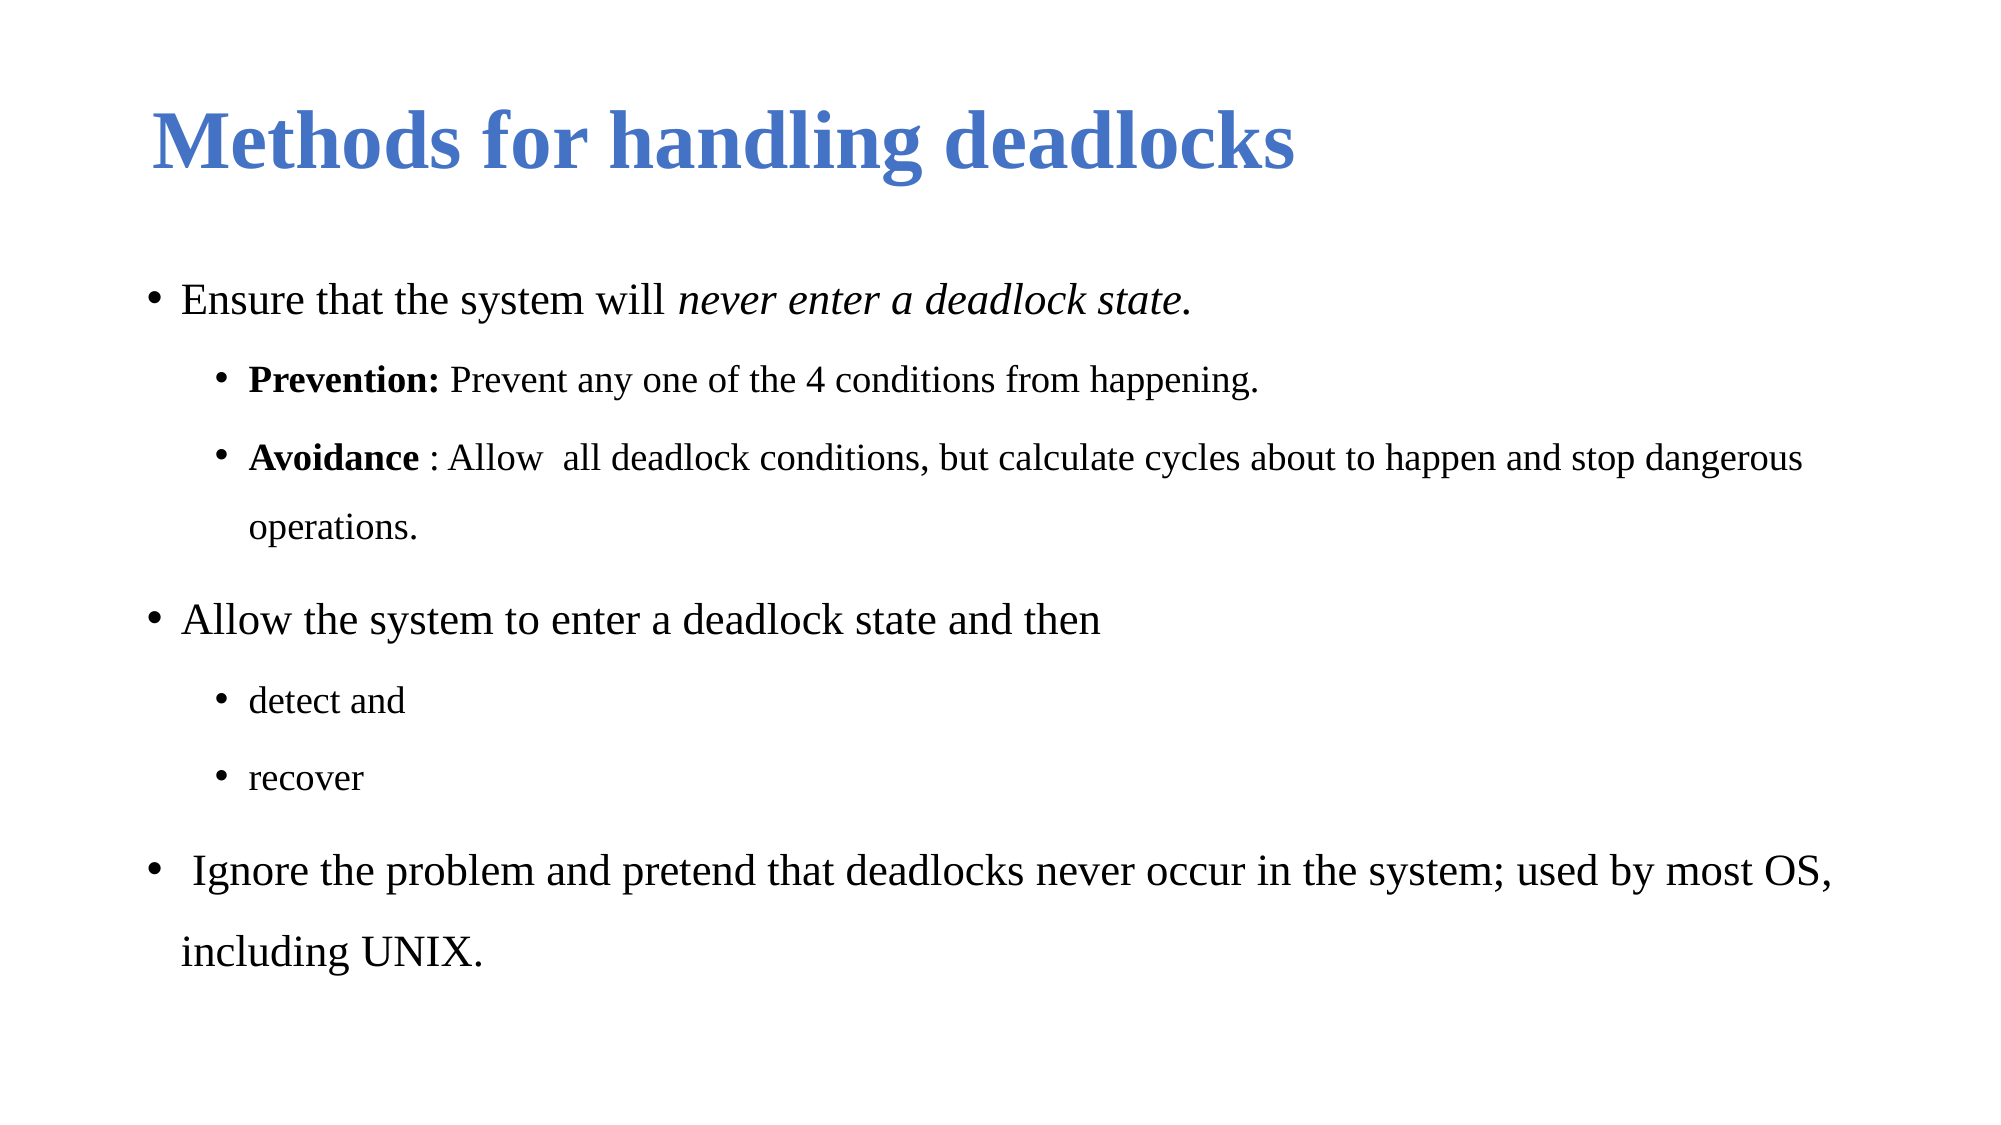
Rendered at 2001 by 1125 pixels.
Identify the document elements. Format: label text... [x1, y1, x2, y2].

title Methods for handling deadlocks [137, 59, 1863, 224]
list Ensure that the system will never enter a deadlock state. Prevention: Prevent any one of the 4 conditions from happening. Avoidance : Allow all deadlock conditions, but calculate cycles about to happen and stop dangerous operations. Allow the system to enter a deadlock state and then detect and recover Ignore the problem and pretend that deadlocks never occur in the system; used by most OS, including UNIX. [131, 235, 1857, 986]
